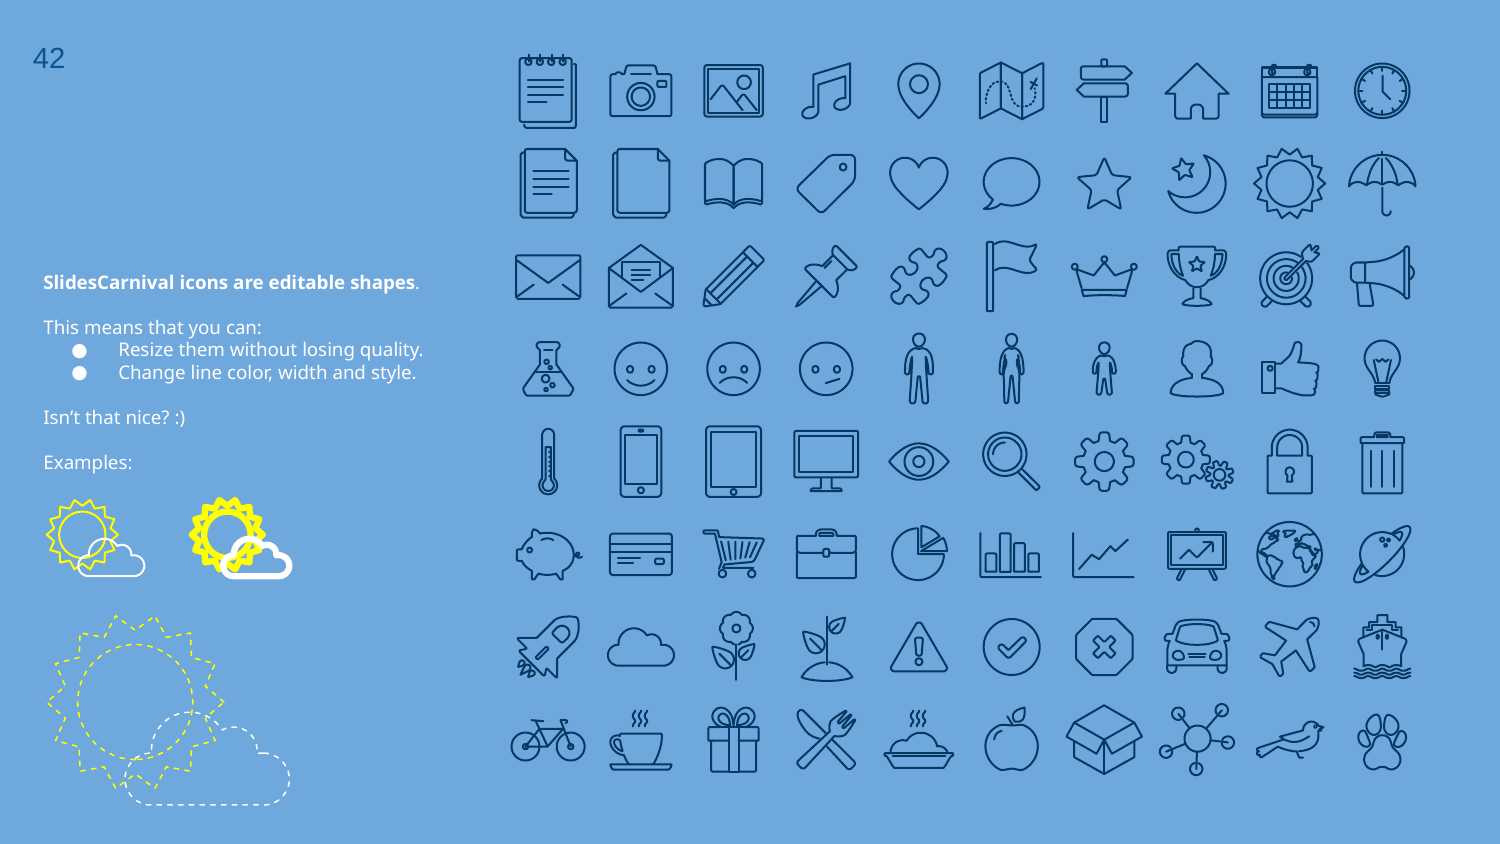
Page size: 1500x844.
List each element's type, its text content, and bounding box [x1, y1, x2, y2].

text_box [515, 255, 581, 299]
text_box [538, 428, 558, 495]
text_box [1167, 246, 1227, 307]
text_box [1253, 148, 1326, 219]
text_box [999, 333, 1024, 404]
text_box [1159, 703, 1235, 776]
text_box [980, 532, 1042, 578]
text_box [1167, 528, 1227, 581]
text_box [1071, 256, 1137, 297]
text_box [1261, 341, 1319, 396]
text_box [1066, 705, 1143, 775]
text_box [1261, 64, 1318, 118]
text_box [608, 244, 674, 308]
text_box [1256, 721, 1324, 758]
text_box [797, 709, 856, 770]
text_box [795, 245, 857, 307]
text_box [1354, 63, 1410, 119]
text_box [703, 245, 764, 307]
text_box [610, 710, 672, 770]
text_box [1164, 619, 1230, 674]
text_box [708, 707, 759, 772]
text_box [46, 615, 225, 789]
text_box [794, 430, 859, 492]
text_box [516, 529, 583, 580]
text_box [884, 710, 954, 769]
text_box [712, 611, 755, 681]
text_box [704, 158, 763, 209]
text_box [519, 54, 577, 129]
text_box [796, 529, 857, 579]
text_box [904, 333, 934, 404]
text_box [1350, 246, 1414, 307]
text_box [1259, 244, 1320, 307]
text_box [1072, 532, 1134, 578]
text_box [1161, 435, 1234, 489]
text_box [614, 342, 668, 396]
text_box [1358, 714, 1407, 770]
text_box SlidesCarnival icons are editable shapes. This means that you can: Resize them without losing quality. Change line color, width and style. Isn’t that nice? :) Examples: [28, 255, 454, 506]
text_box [1257, 521, 1323, 587]
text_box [986, 241, 1037, 312]
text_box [982, 432, 1040, 491]
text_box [511, 719, 585, 761]
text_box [1076, 59, 1133, 123]
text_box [1360, 432, 1405, 494]
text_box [520, 148, 577, 218]
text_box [1092, 342, 1116, 395]
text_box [985, 707, 1039, 771]
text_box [704, 64, 764, 117]
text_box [801, 616, 853, 682]
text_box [707, 342, 761, 396]
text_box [610, 65, 672, 117]
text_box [979, 62, 1044, 120]
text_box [891, 525, 948, 581]
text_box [609, 533, 673, 576]
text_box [523, 341, 574, 396]
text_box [799, 342, 853, 396]
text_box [1364, 340, 1401, 397]
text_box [612, 148, 670, 218]
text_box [888, 443, 949, 480]
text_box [703, 529, 764, 578]
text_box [1260, 617, 1319, 677]
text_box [191, 499, 264, 570]
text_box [1167, 155, 1226, 214]
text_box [1348, 151, 1416, 216]
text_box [517, 616, 579, 678]
slide_number ‹#› [17, 23, 315, 230]
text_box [1353, 525, 1411, 583]
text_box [1353, 614, 1411, 679]
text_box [46, 499, 119, 570]
